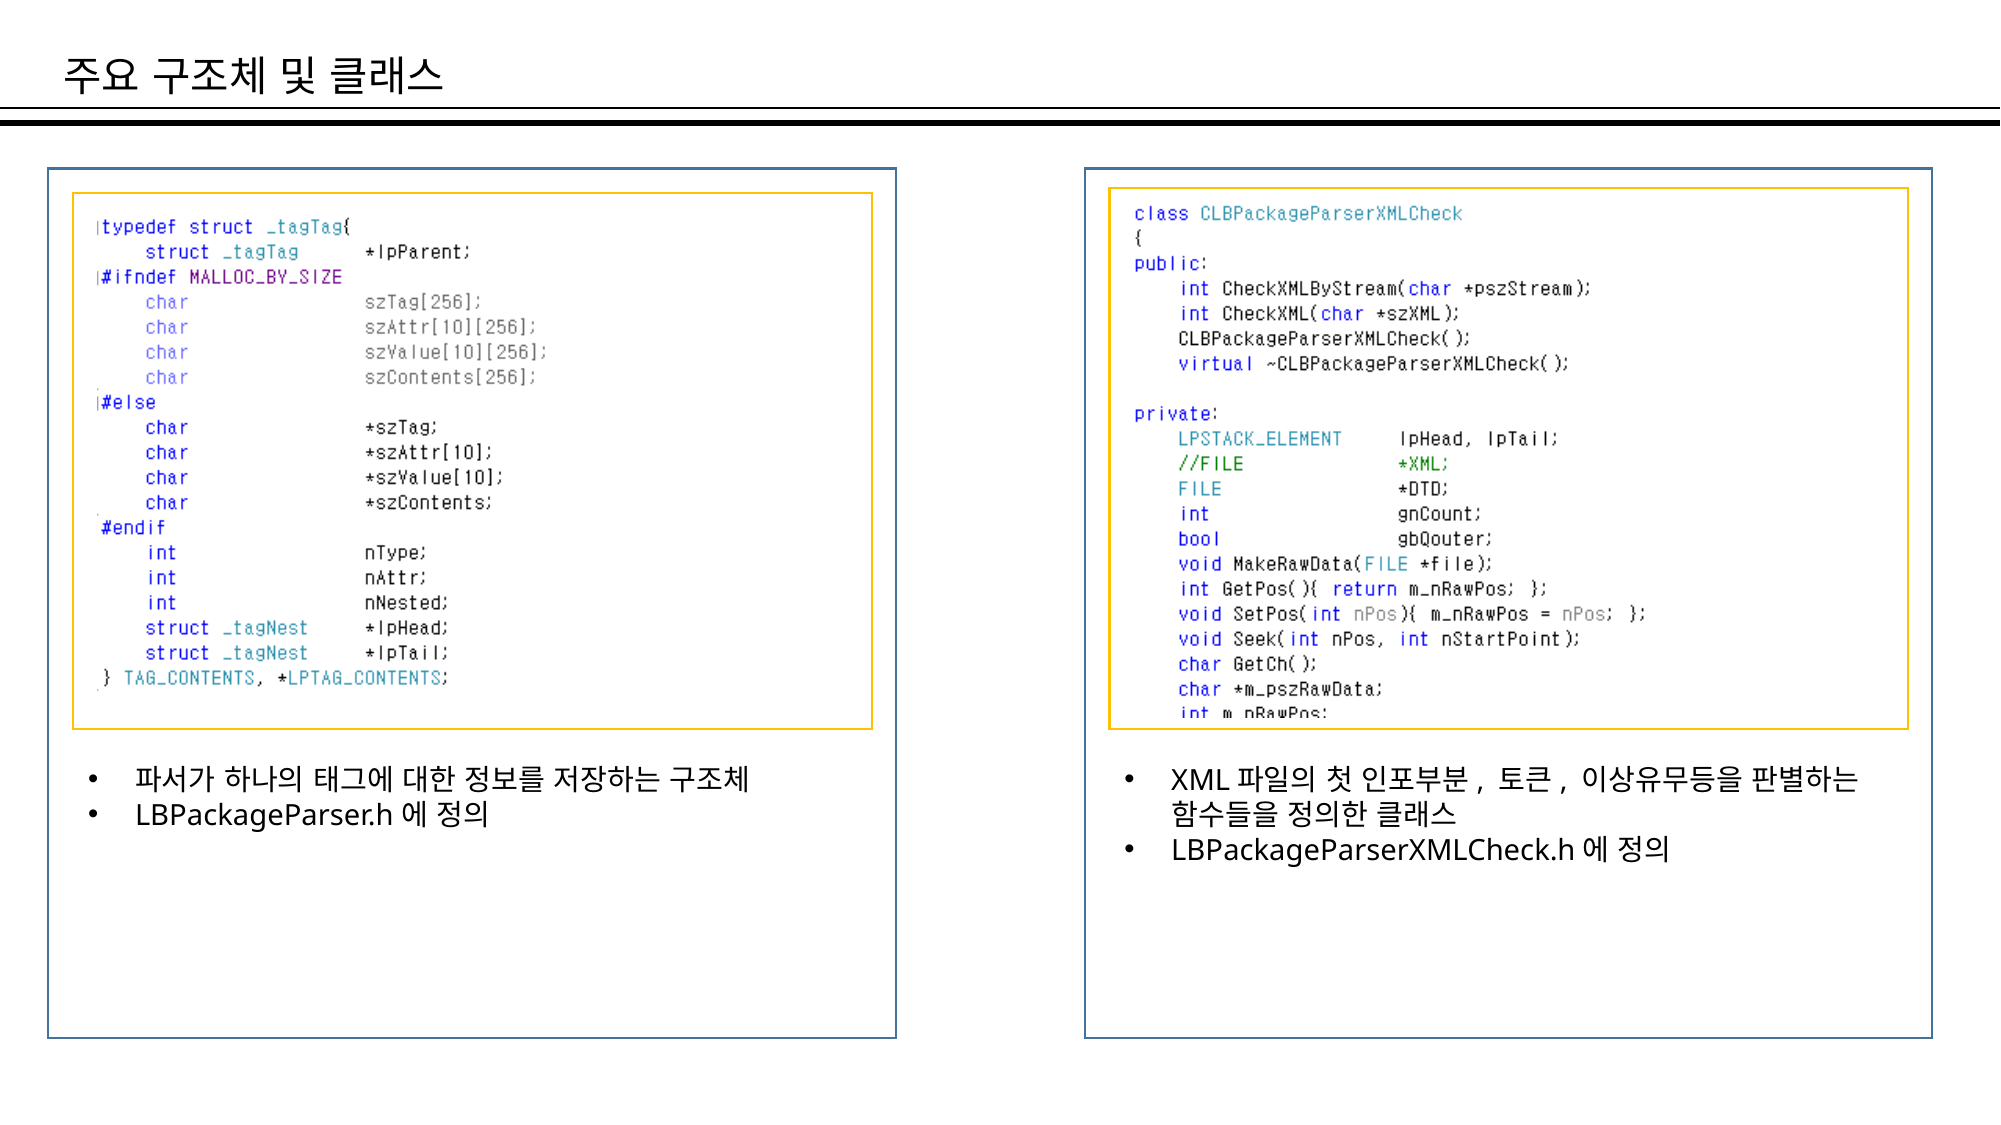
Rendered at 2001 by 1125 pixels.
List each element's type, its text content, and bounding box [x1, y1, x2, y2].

text_box [72, 192, 873, 730]
picture [1133, 200, 1675, 718]
text_box [47, 167, 897, 1039]
text_box XML파일의 첫 인포부분, 토큰, 이상유무등을 판별하는 함수들을 정의한 클래스 LBPackageParserXMLCheck.h에 정의 [1109, 754, 1908, 874]
picture [97, 215, 606, 699]
text_box 주요 구조체 및 클래스 [48, 0, 1805, 107]
text_box [1108, 187, 1909, 730]
text_box [1084, 167, 1933, 1039]
